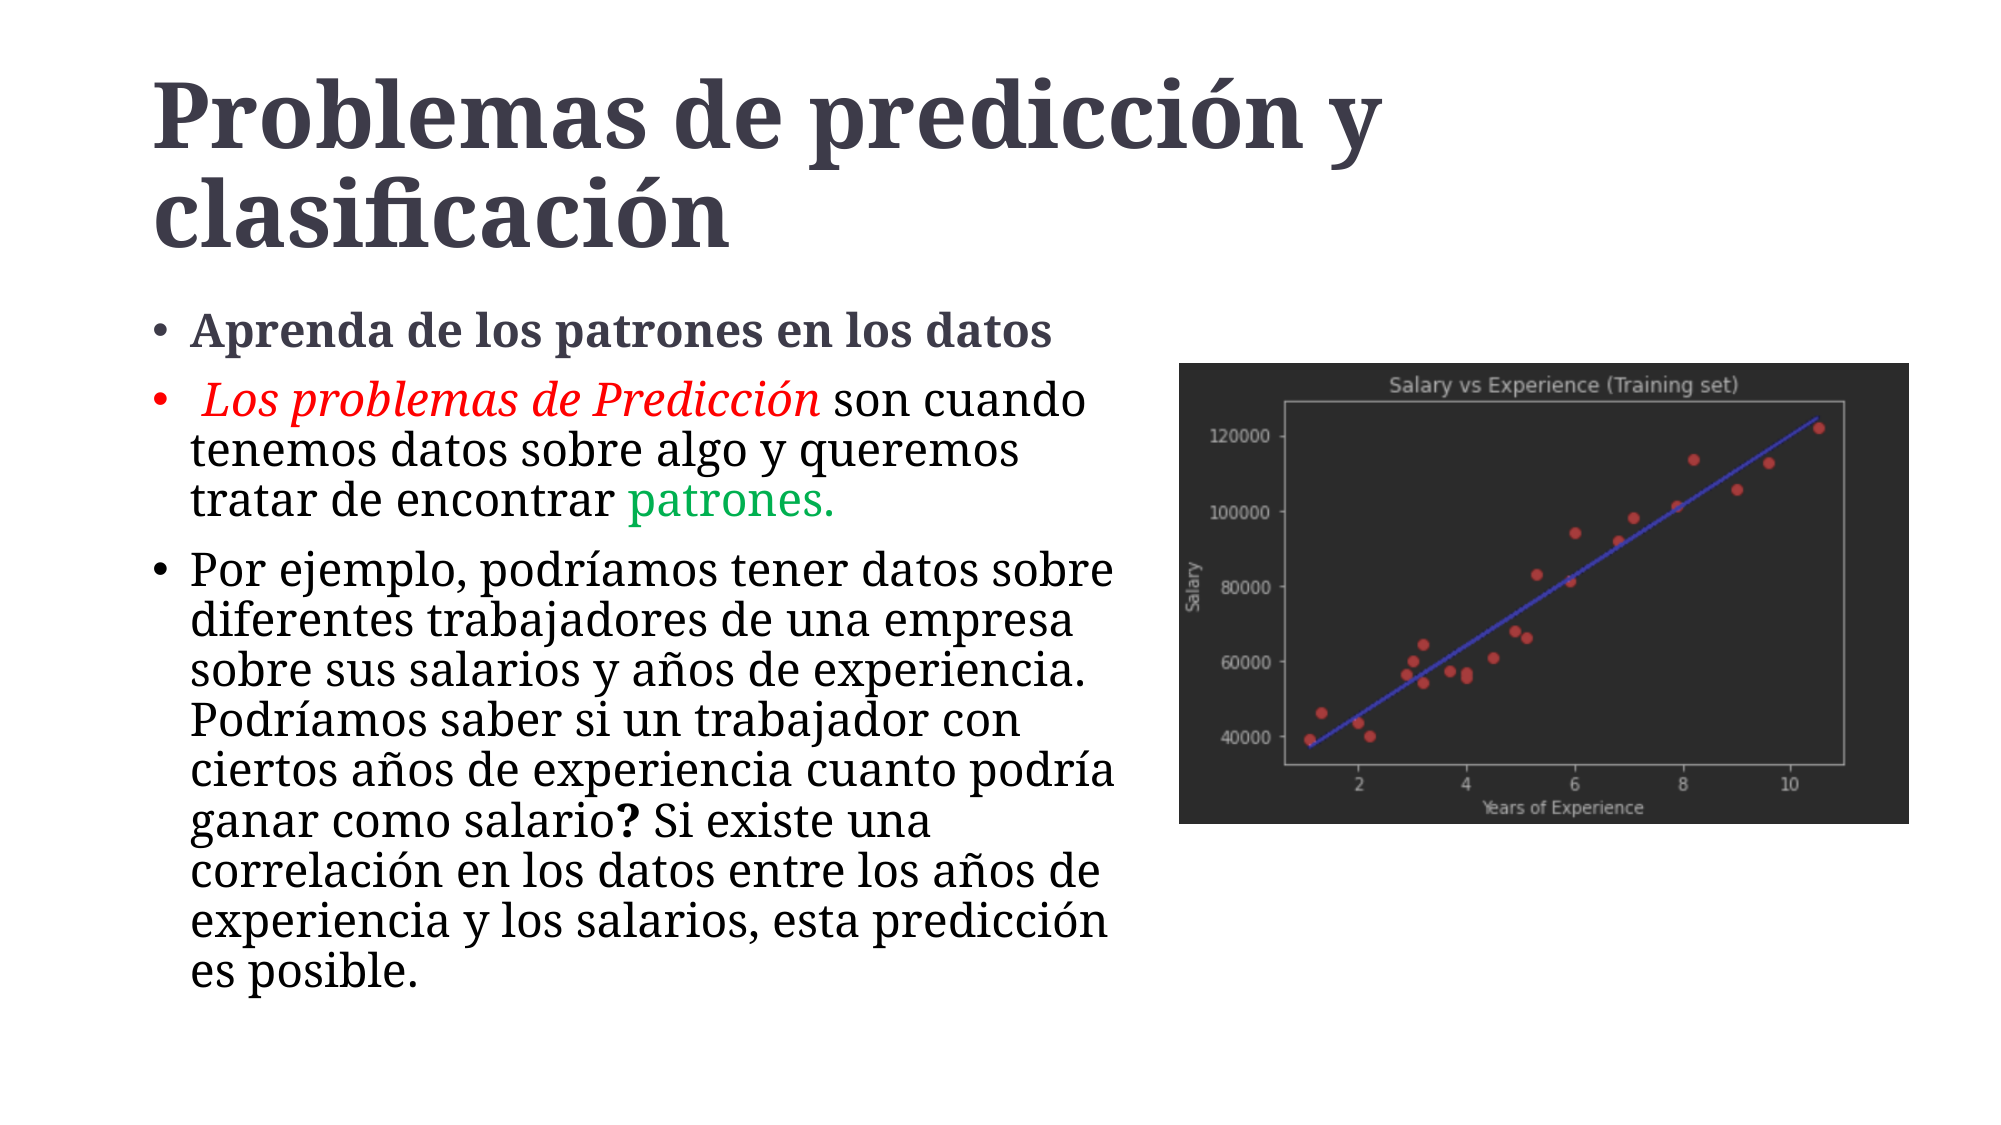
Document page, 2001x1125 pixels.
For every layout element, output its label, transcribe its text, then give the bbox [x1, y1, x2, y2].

picture [1179, 362, 1909, 824]
title Problemas de predicción y clasificación [137, 59, 1863, 278]
list Aprenda de los patrones en los datos Los problemas de Predicción son cuando tenemos datos sobre algo y queremos tratar de encontrar patrones. Por ejemplo, podríamos tener datos sobre diferentes trabajadores de una empresa sobre sus salarios y años de experiencia. Podríamos saber si un trabajador con ciertos años de experiencia cuanto podría ganar como salario? Si existe una correlación en los datos entre los años de experiencia y los salarios, esta predicción es posible. [137, 299, 1148, 1014]
